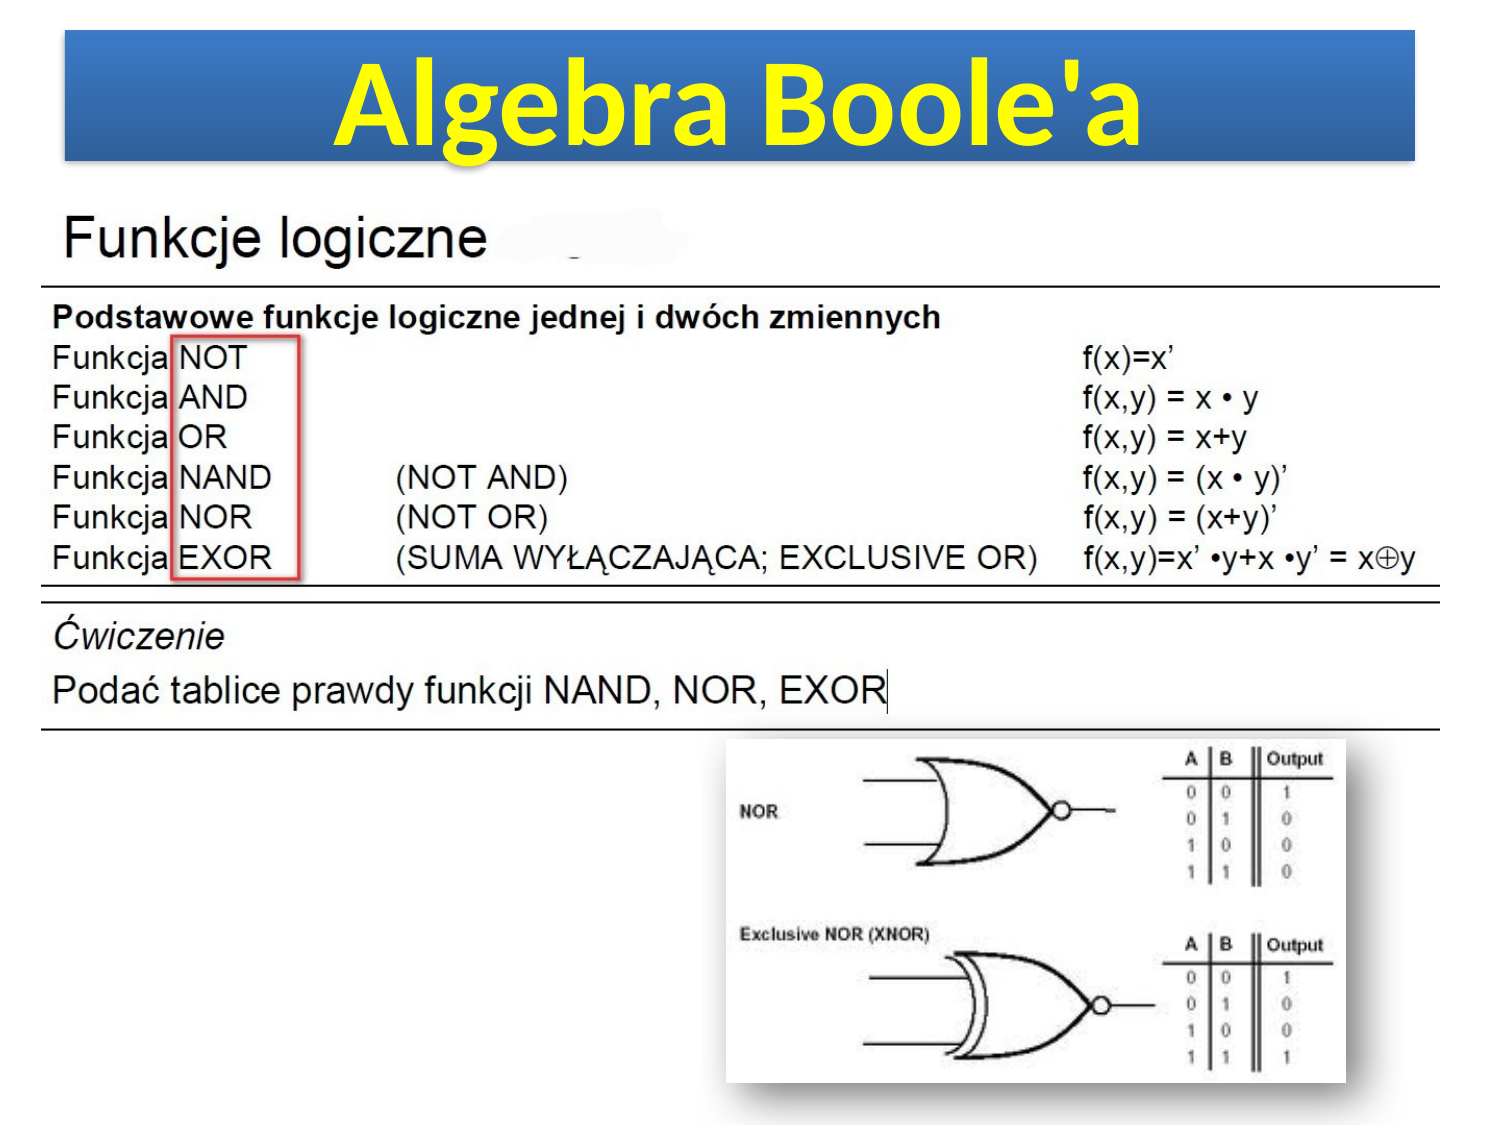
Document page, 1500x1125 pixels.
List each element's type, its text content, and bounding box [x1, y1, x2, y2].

picture [726, 739, 1347, 1083]
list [40, 196, 1440, 740]
title Algebra Boole'a [64, 30, 1415, 161]
